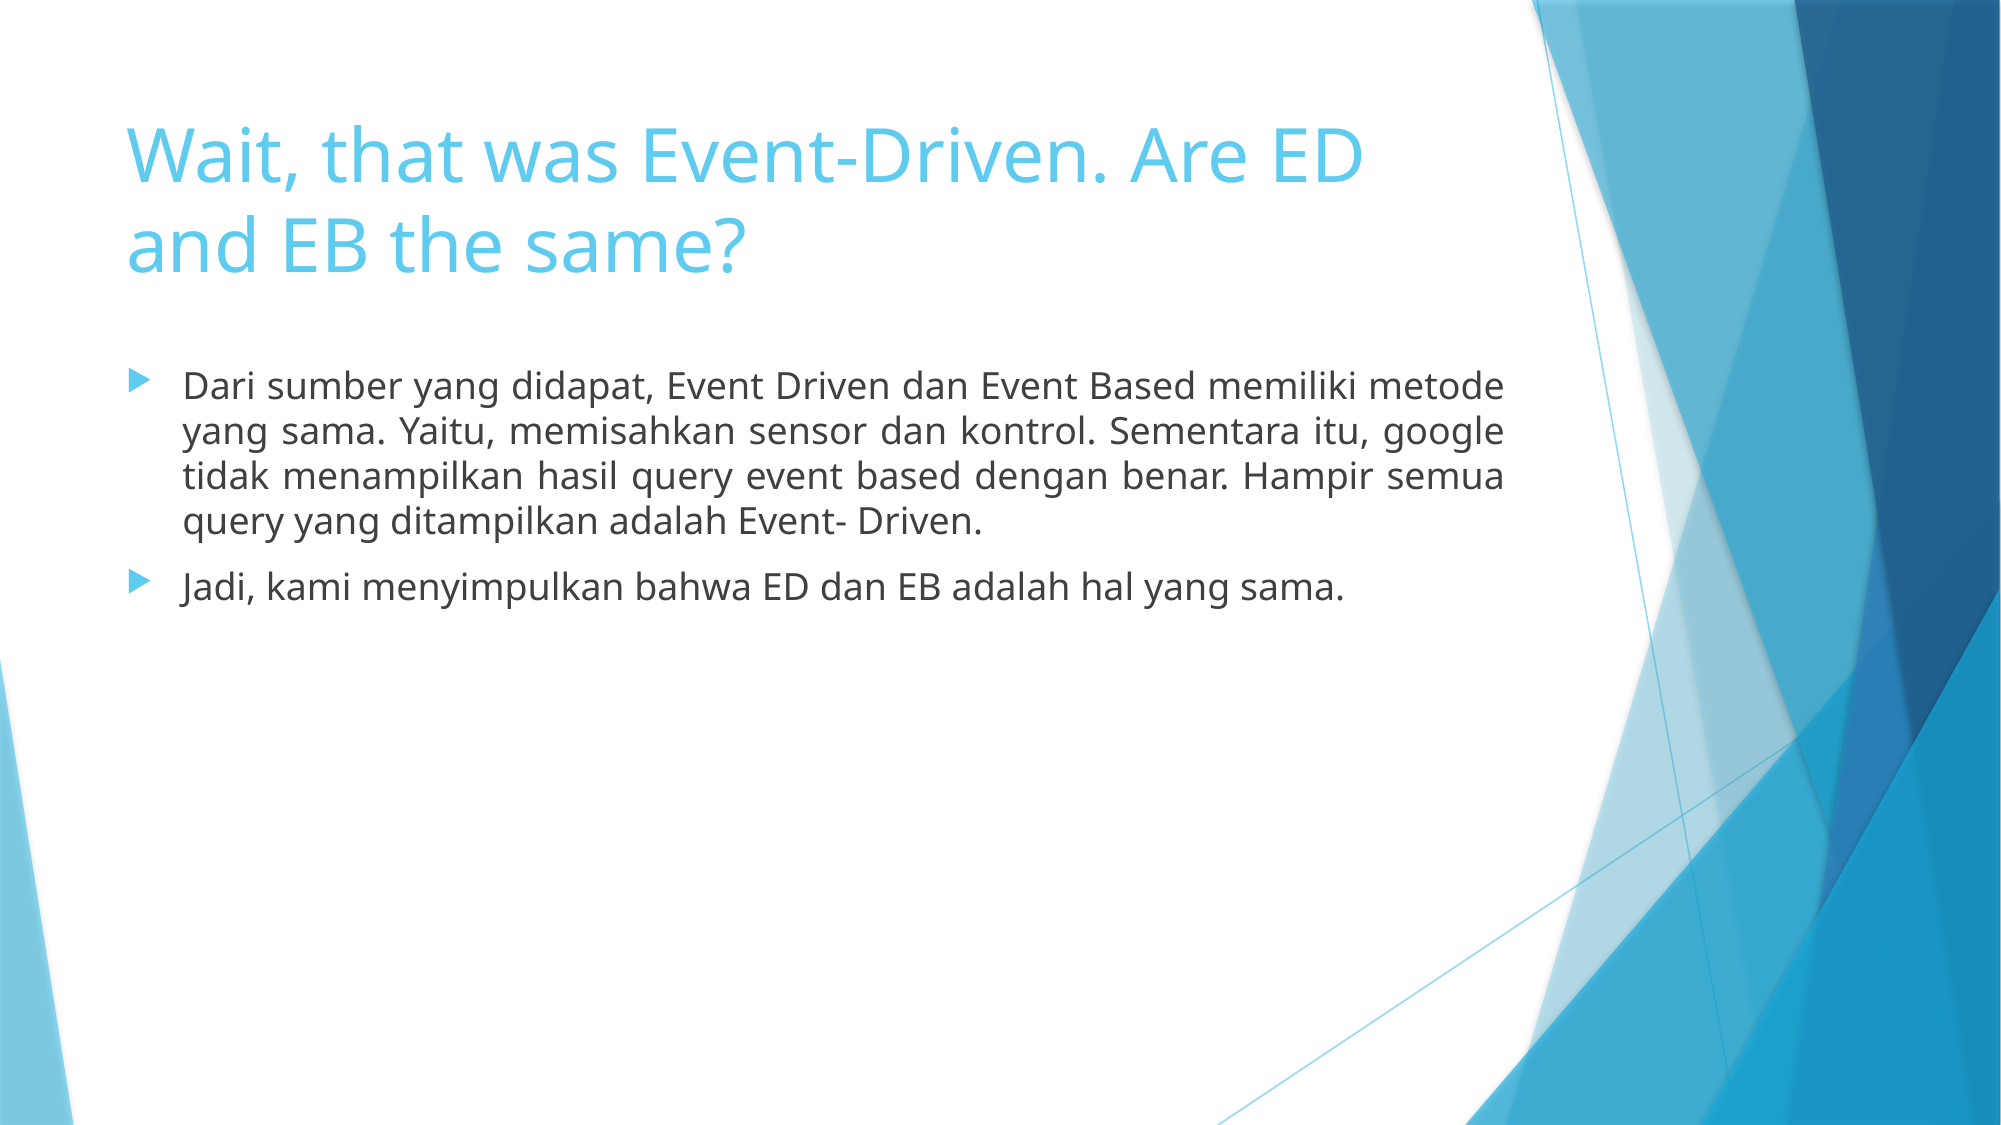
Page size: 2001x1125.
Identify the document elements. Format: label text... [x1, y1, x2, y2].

list Dari sumber yang didapat, Event Driven dan Event Based memiliki metode yang sama. Yaitu, memisahkan sensor dan kontrol. Sementara itu, google tidak menampilkan hasil query event based dengan benar. Hampir semua query yang ditampilkan adalah Event- Driven. Jadi, kami menyimpulkan bahwa ED dan EB adalah hal yang sama. [111, 354, 1522, 992]
title Wait, that was Event-Driven. Are ED and EB the same? [111, 99, 1522, 317]
